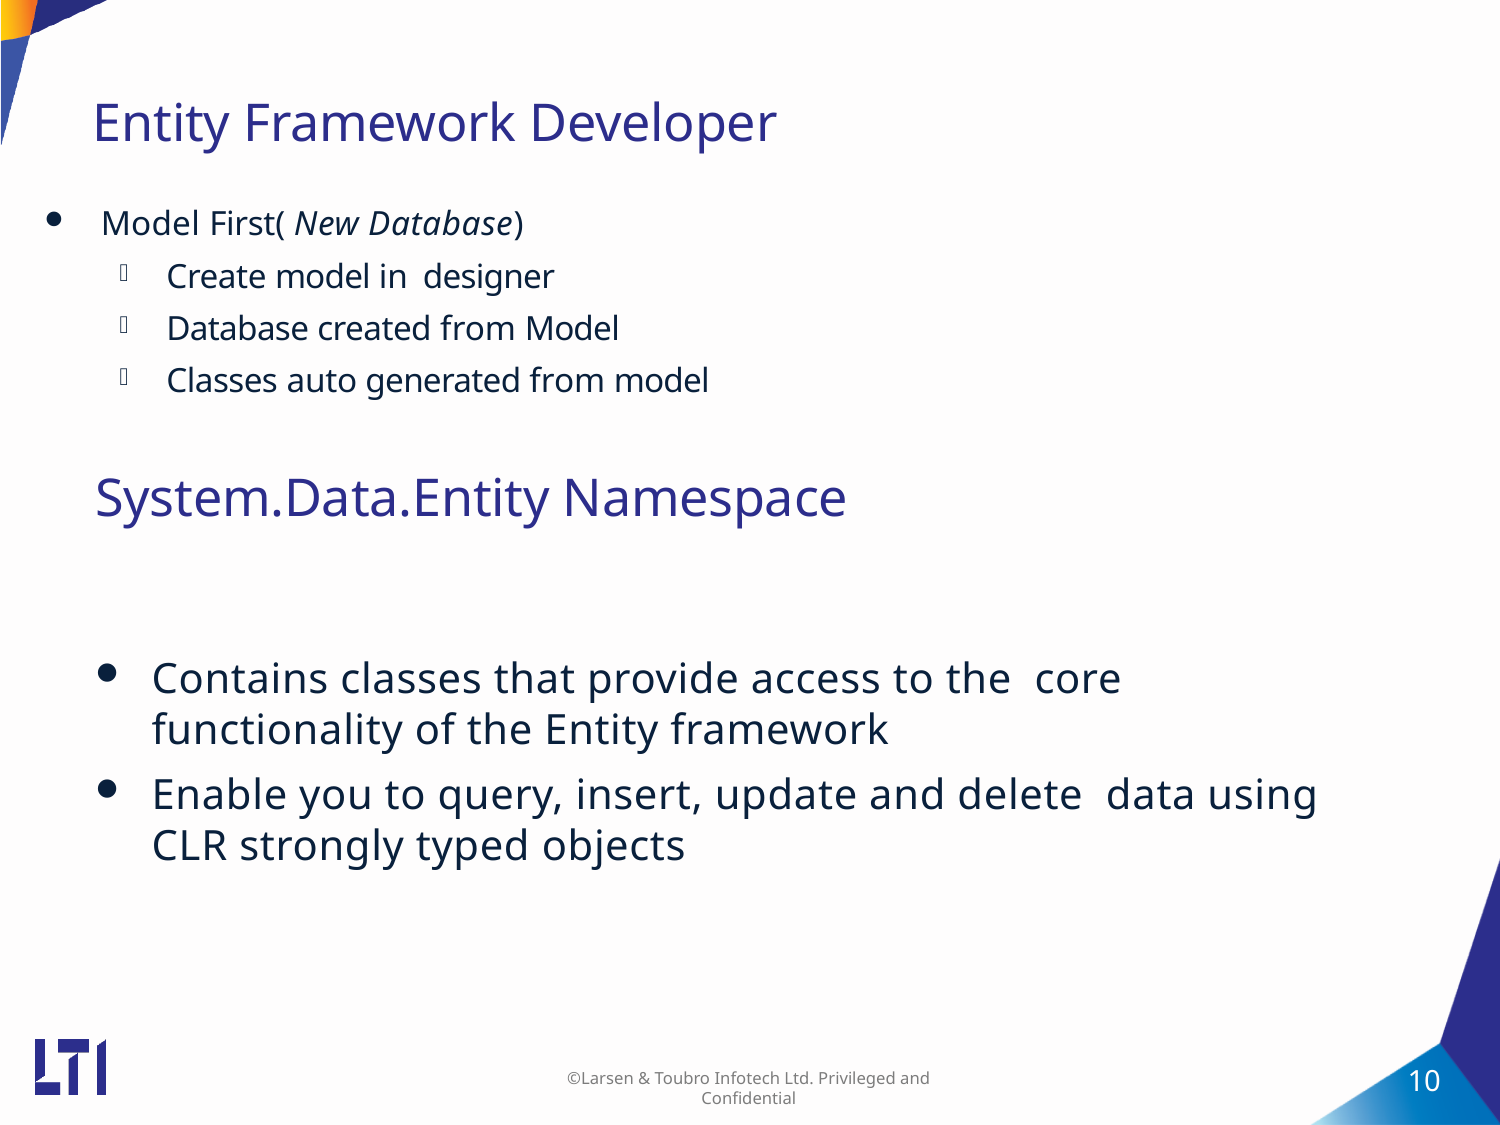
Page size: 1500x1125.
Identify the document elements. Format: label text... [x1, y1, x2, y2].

title Entity Framework Developer [90, 86, 1023, 159]
picture [35, 1039, 106, 1095]
text_box System.Data.Entity Namespace [93, 462, 1218, 528]
picture [1288, 854, 1500, 1125]
picture [0, 0, 110, 145]
text_box Contains classes that provide access to the core functionality of the Entity framework Enable you to query, insert, update and delete data using CLR strongly typed objects [93, 649, 1341, 869]
list Model First( New Database) Create model in designer Database created from Model Classes auto generated from model [42, 159, 1456, 800]
